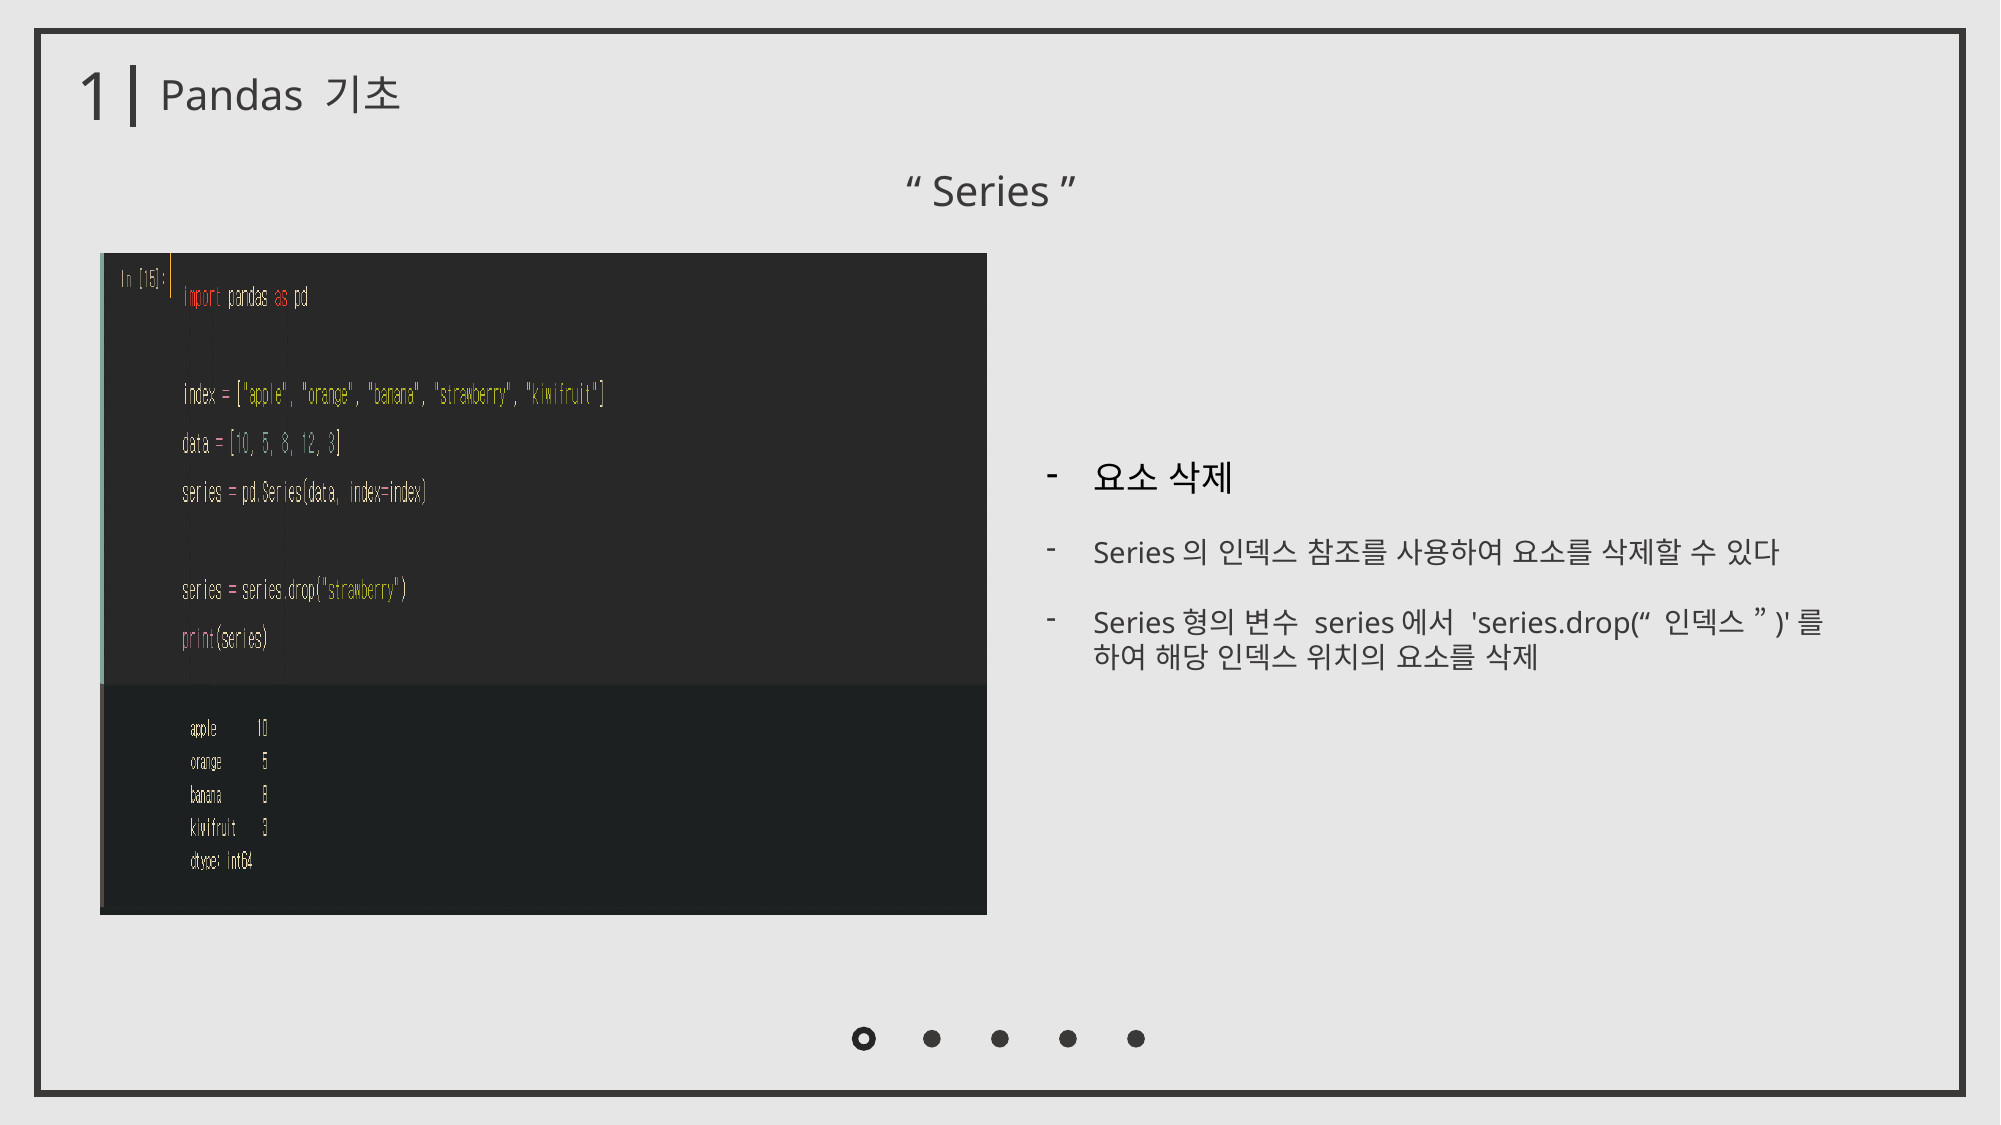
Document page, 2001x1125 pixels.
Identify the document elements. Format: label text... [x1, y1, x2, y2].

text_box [855, 1029, 1145, 1048]
text_box [36, 30, 1964, 1095]
text_box 1 [61, 46, 146, 142]
text_box 요소 삭제 Series의 인덱스 참조를 사용하여 요소를 삭제할 수 있다 Series형의 변수 series에서 'series.drop(“ 인덱스 ”)'를 하여 해당 인덱스 위치의 요소를 삭제 [1031, 449, 1849, 682]
picture [100, 253, 987, 915]
text_box “ Series ” [767, 157, 1215, 223]
text_box Pandas 기초 [145, 61, 859, 127]
